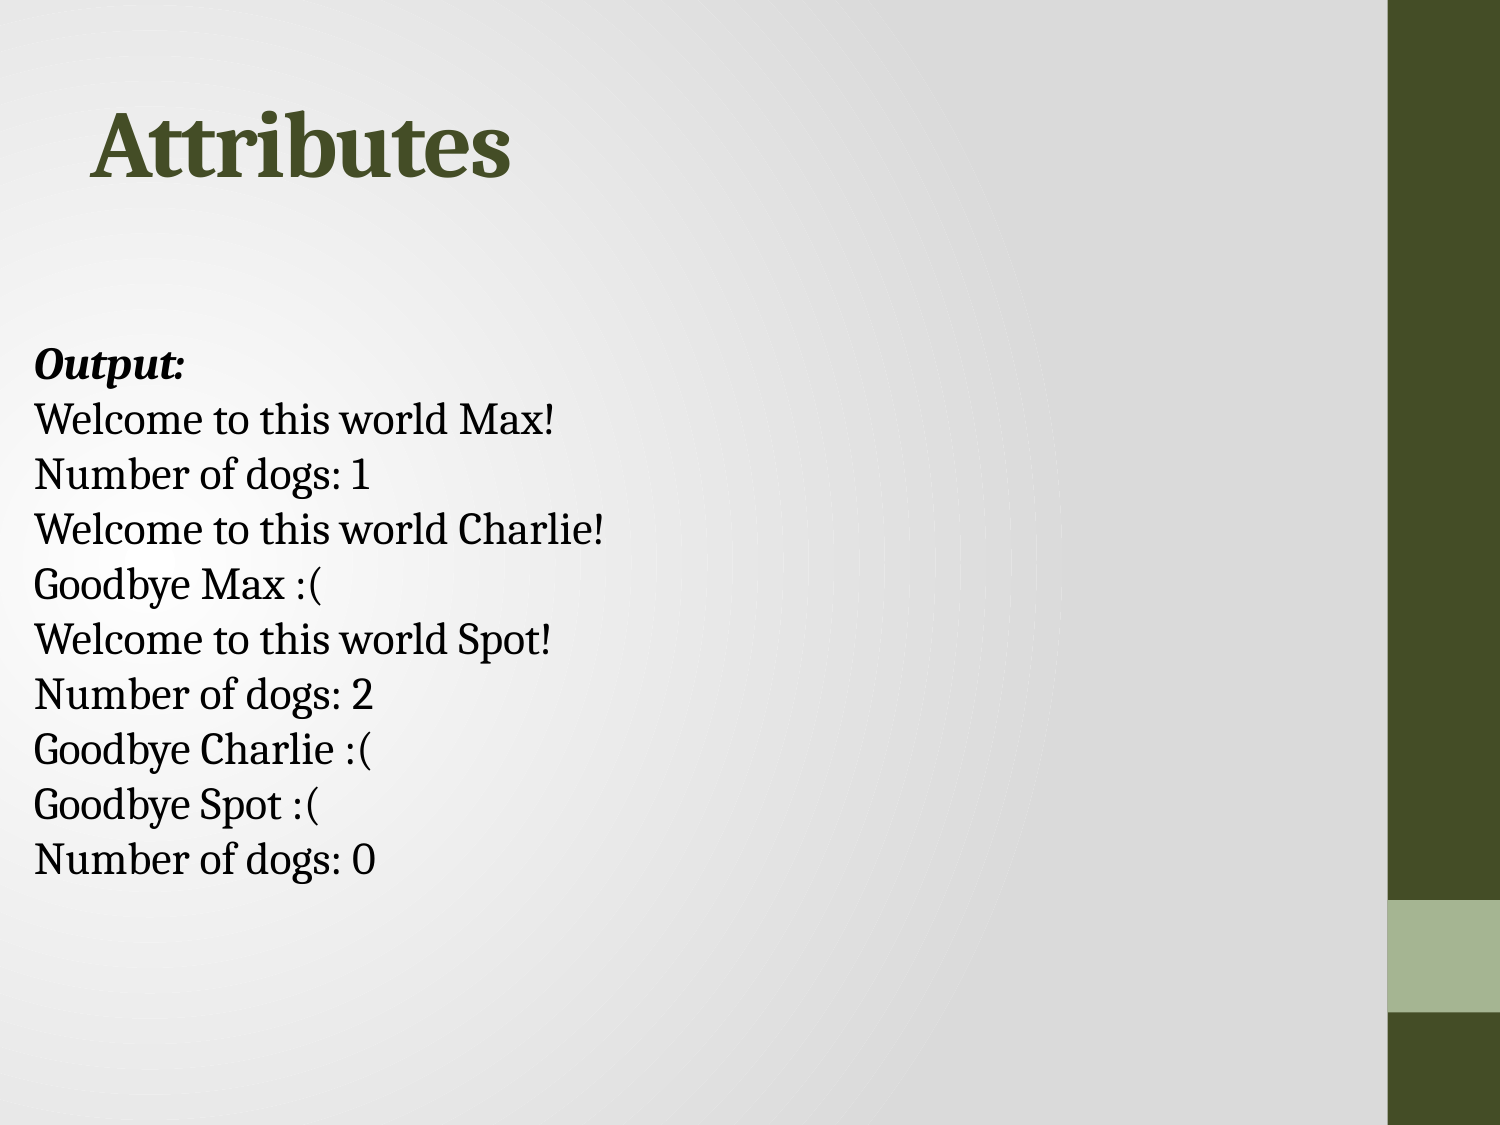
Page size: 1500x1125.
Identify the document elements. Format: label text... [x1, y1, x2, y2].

title Attributes [75, 45, 1325, 233]
list Output: Welcome to this world Max! Number of dogs: 1 Welcome to this world Charlie! Goodbye Max :( Welcome to this world Spot! Number of dogs: 2 Goodbye Charlie :( Goodbye Spot :( Number of dogs: 0 [0, 262, 1436, 1050]
